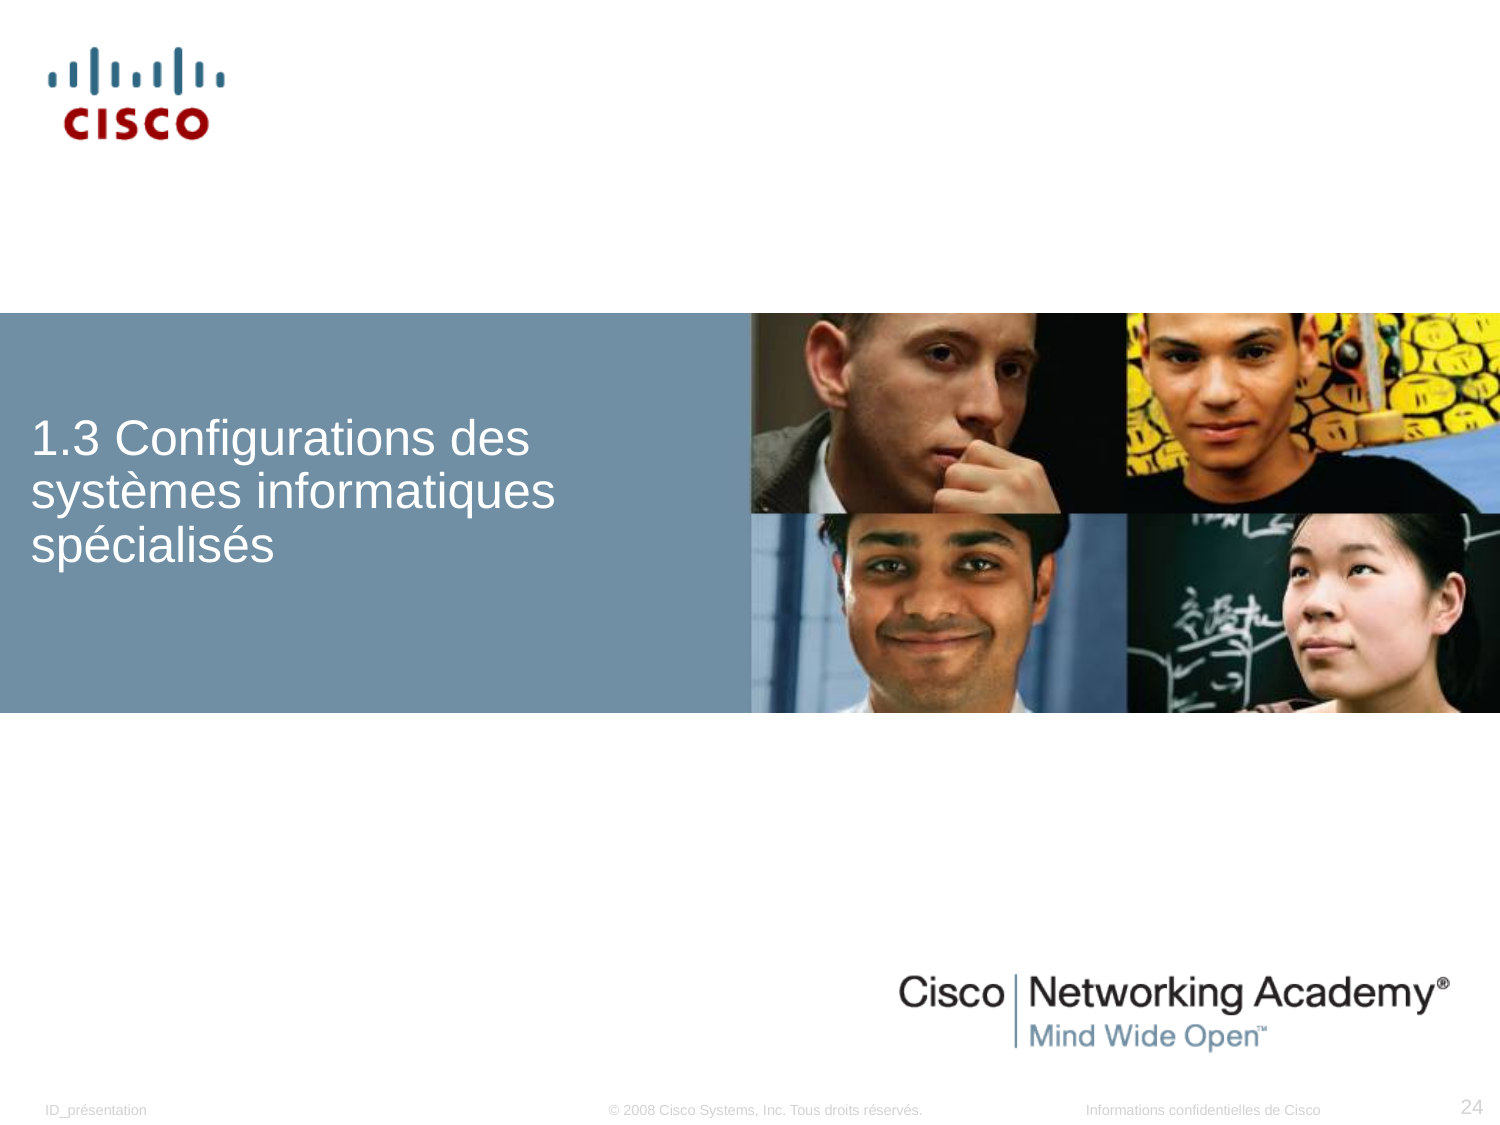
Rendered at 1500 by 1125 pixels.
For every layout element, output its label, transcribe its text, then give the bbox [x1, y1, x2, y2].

picture [899, 974, 1450, 1053]
title 1.3 Configurations des systèmes informatiques spécialisés [17, 371, 730, 615]
picture [0, 313, 1500, 713]
picture [40, 19, 233, 168]
